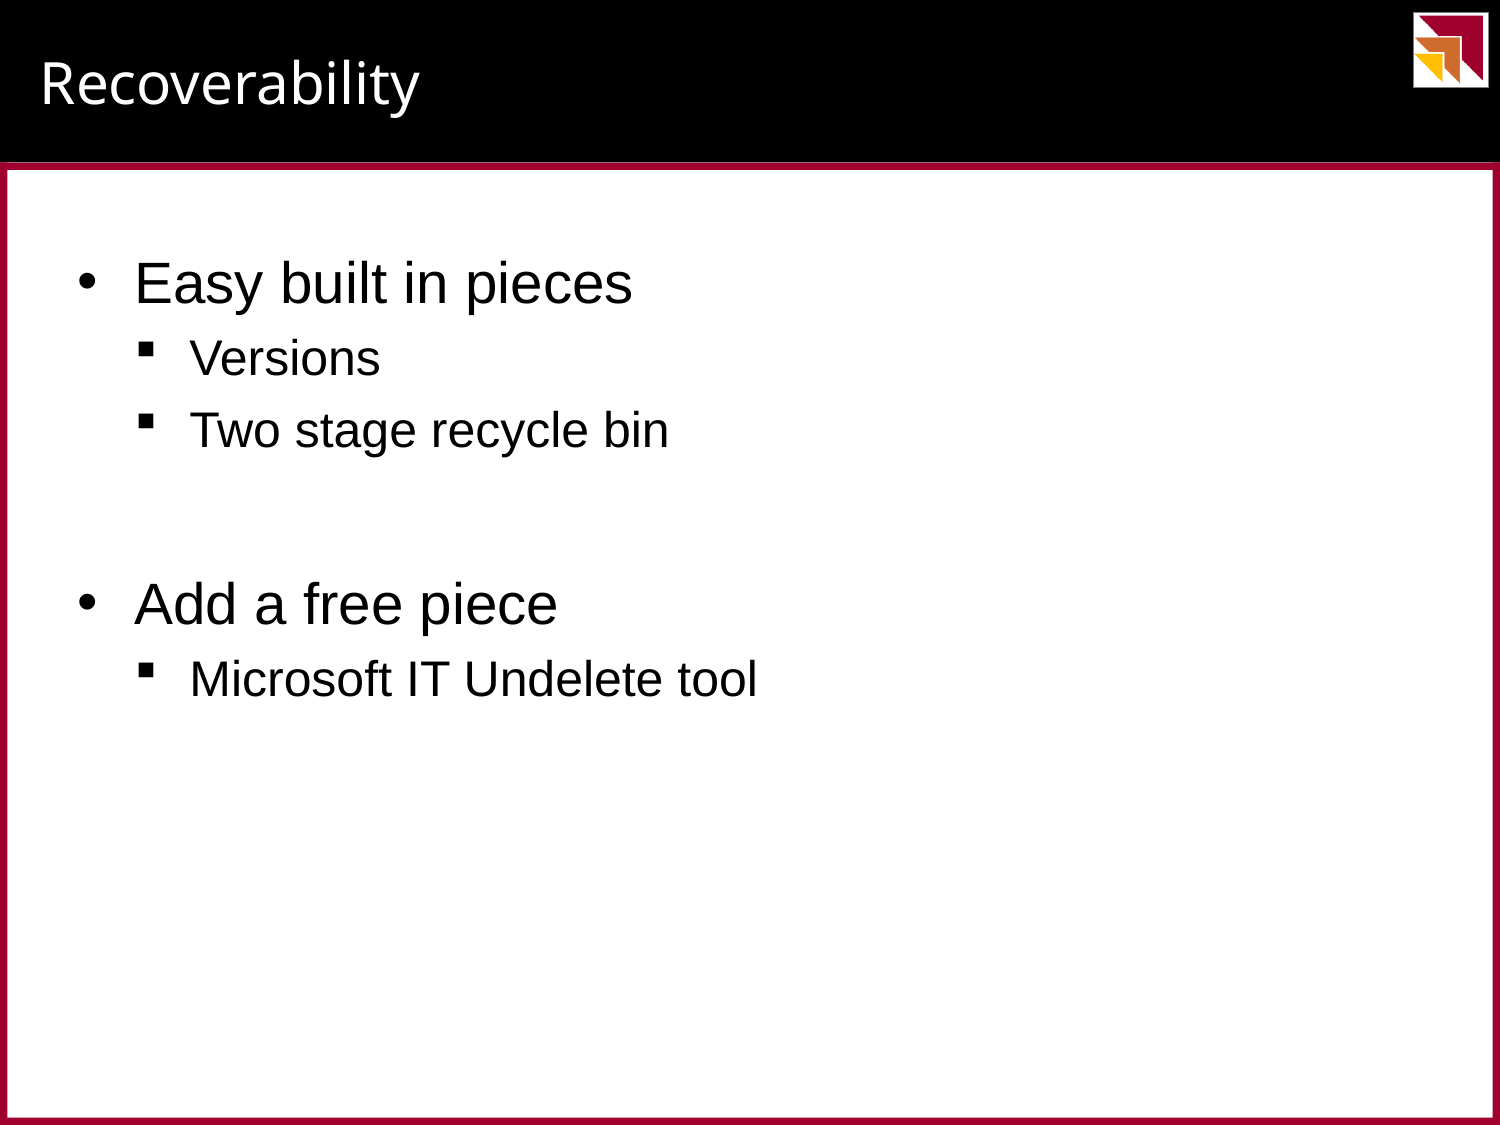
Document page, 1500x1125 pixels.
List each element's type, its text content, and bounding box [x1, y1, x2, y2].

list Easy built in pieces Versions Two stage recycle bin Add a free piece Microsoft IT Undelete tool [62, 237, 1438, 1088]
picture [1414, 13, 1488, 87]
title Recoverability [24, 0, 1400, 163]
